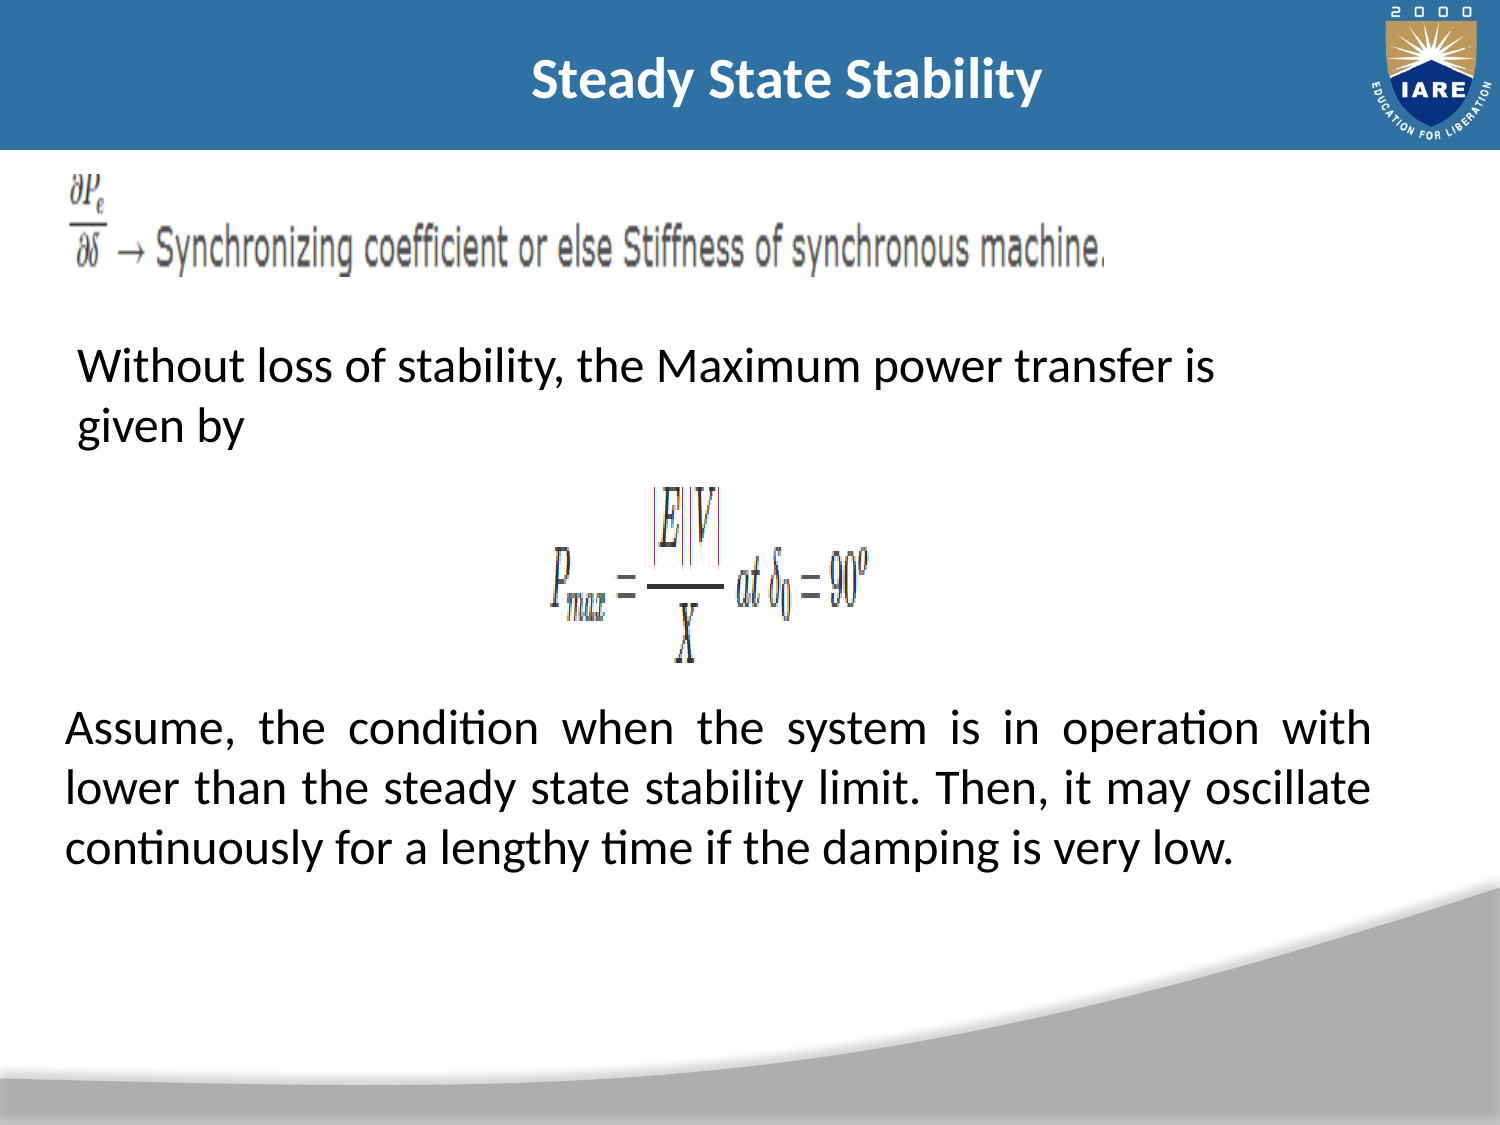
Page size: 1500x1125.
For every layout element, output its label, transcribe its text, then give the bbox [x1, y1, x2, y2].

picture [1362, 0, 1500, 148]
text_box Without loss of stability, the Maximum power transfer is given by [62, 324, 1350, 460]
picture [549, 487, 869, 669]
text_box Steady State Stability [0, 0, 1353, 151]
text_box Assume, the condition when the system is in operation with lower than the steady state stability limit. Then, it may oscillate continuously for a lengthy time if the damping is very low. [49, 687, 1388, 883]
picture [62, 174, 1104, 277]
